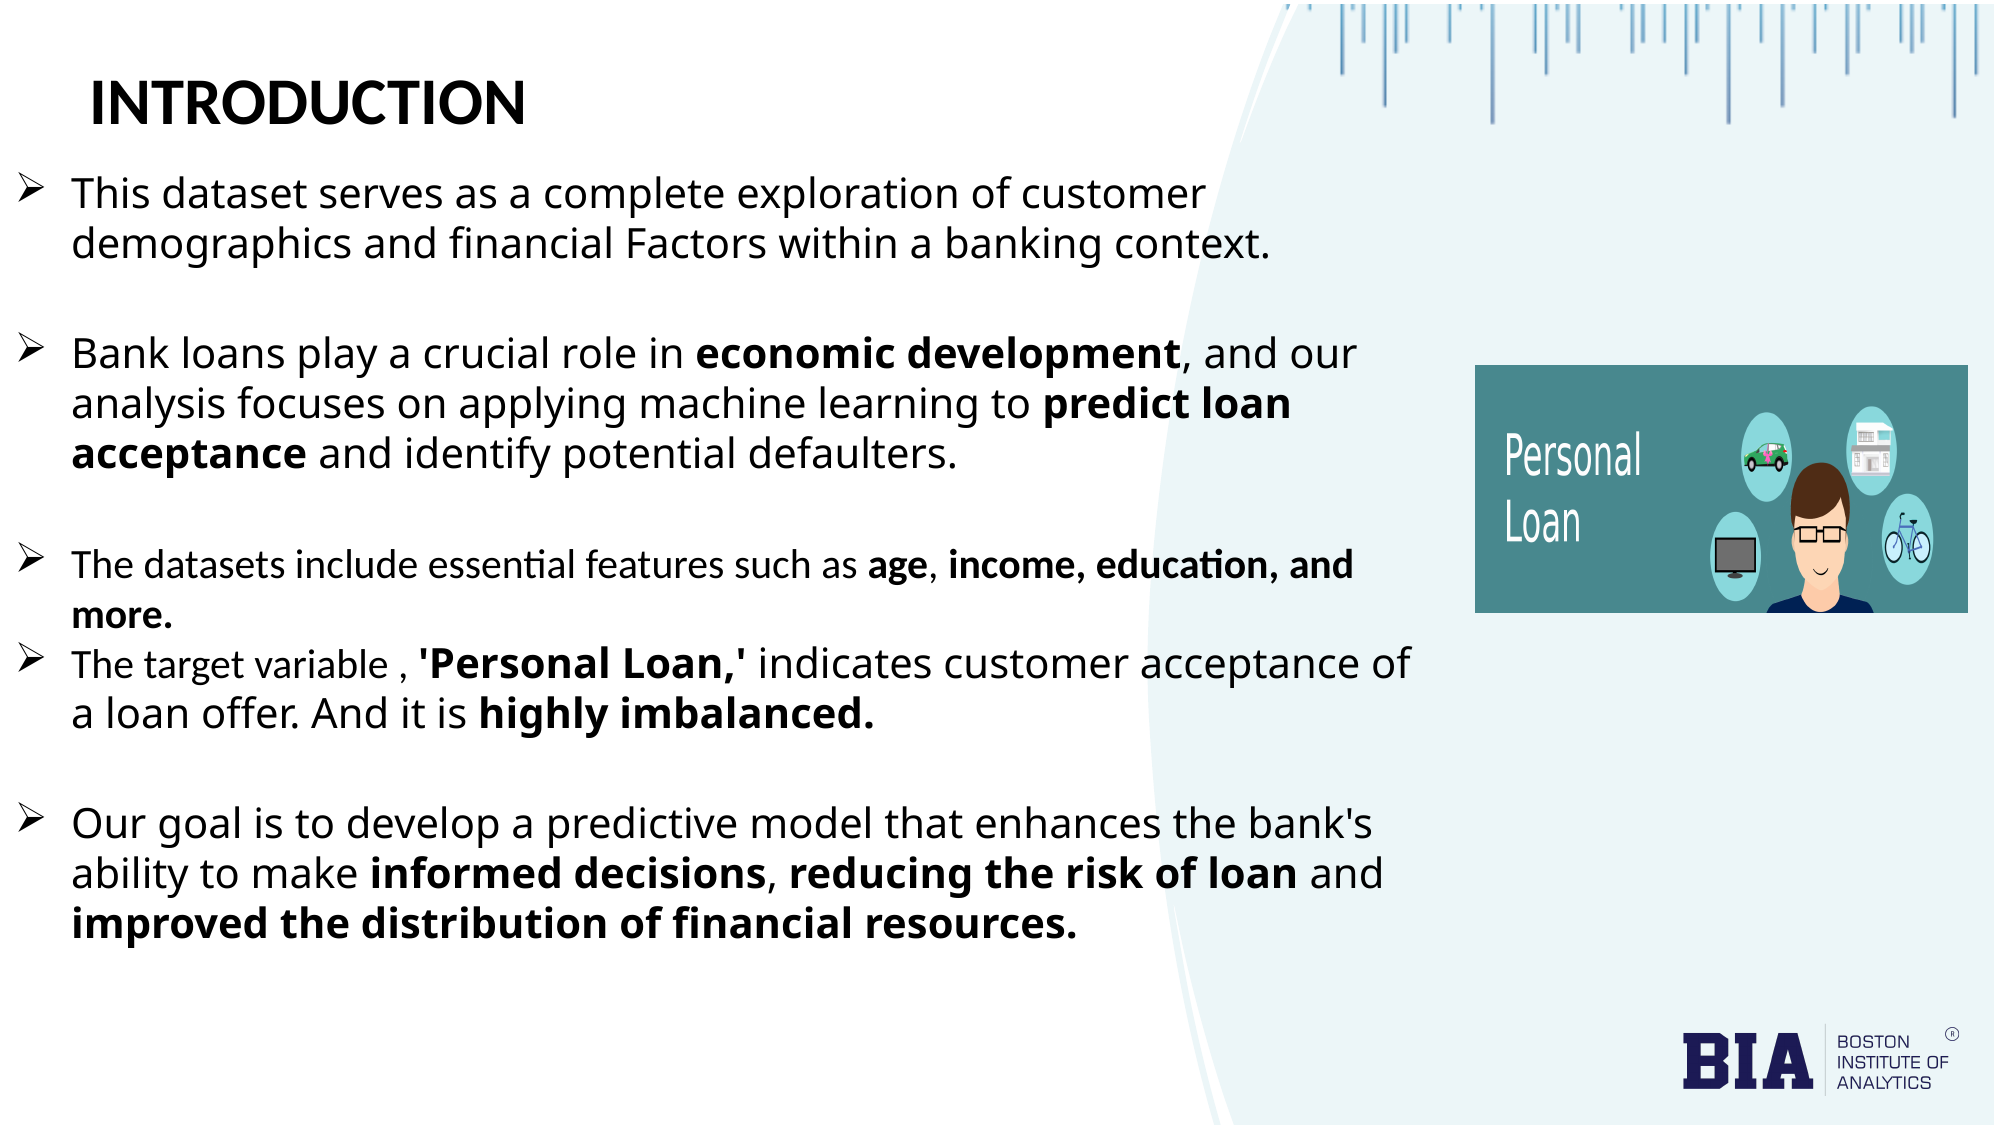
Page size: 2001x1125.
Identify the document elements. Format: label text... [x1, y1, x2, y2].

text_box This dataset serves as a complete exploration of customer demographics and financial Factors within a banking context. Bank loans play a crucial role in economic development, and our analysis focuses on applying machine learning to predict loan acceptance and identify potential defaulters. The datasets include essential features such as age, income, education, and more. The target variable , 'Personal Loan,' indicates customer acceptance of a loan offer. And it is highly imbalanced. Our goal is to develop a predictive model that enhances the bank's ability to make informed decisions, reducing the risk of loan and improved the distribution of financial resources. [0, 159, 1147, 1120]
text_box INTRODUCTION [75, 50, 773, 146]
picture [1147, 3, 1994, 1125]
